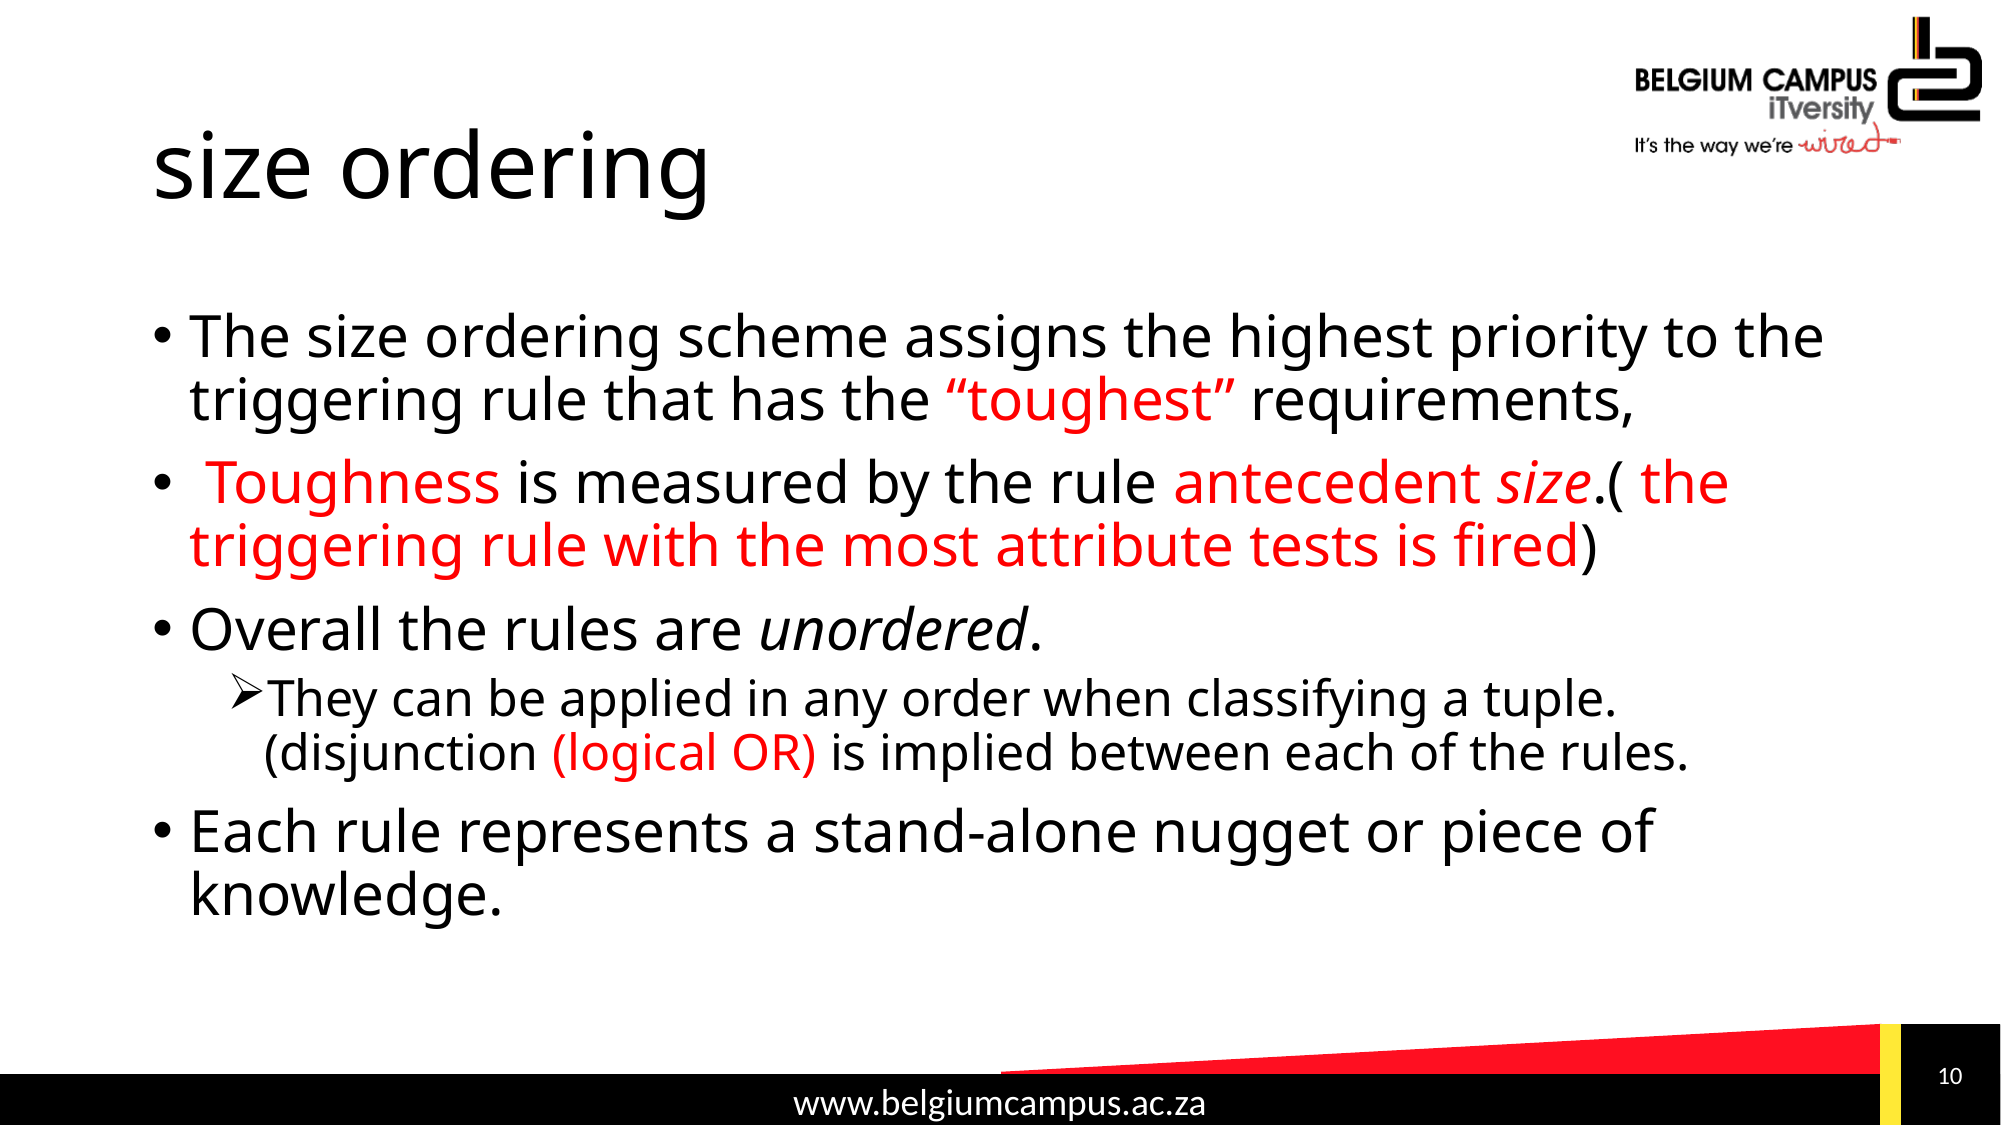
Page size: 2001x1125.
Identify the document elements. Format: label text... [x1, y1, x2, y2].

list The size ordering scheme assigns the highest priority to the triggering rule that has the “toughest” requirements, Toughness is measured by the rule antecedent size.( the triggering rule with the most attribute tests is fired) Overall the rules are unordered. They can be applied in any order when classifying a tuple. (disjunction (logical OR) is implied between each of the rules. Each rule represents a stand-alone nugget or piece of knowledge. [137, 299, 1863, 1014]
picture [1631, 0, 1986, 198]
title size ordering [137, 59, 1863, 278]
